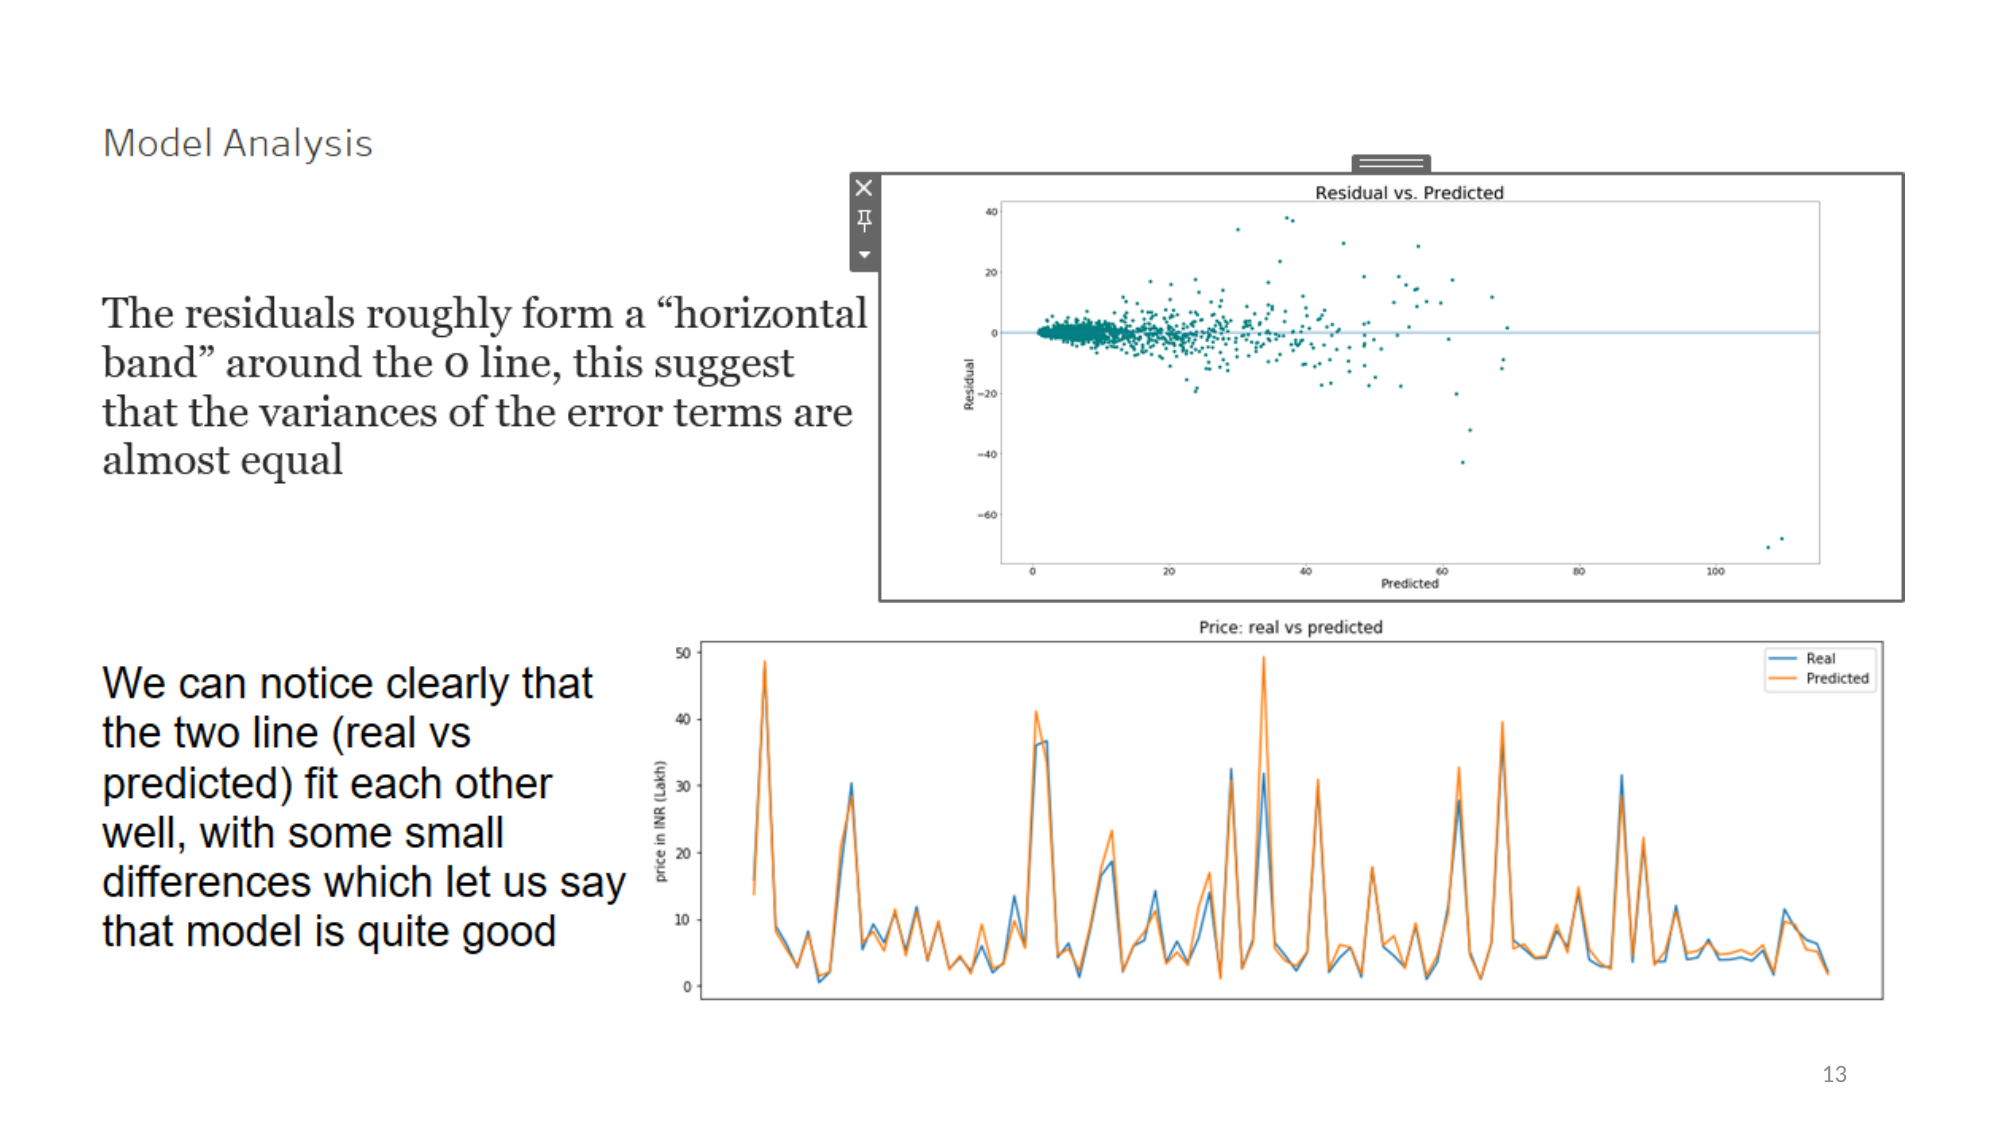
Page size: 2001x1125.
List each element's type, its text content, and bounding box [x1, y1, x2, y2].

slide_number 13 [1412, 1042, 1863, 1103]
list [95, 115, 1905, 1010]
